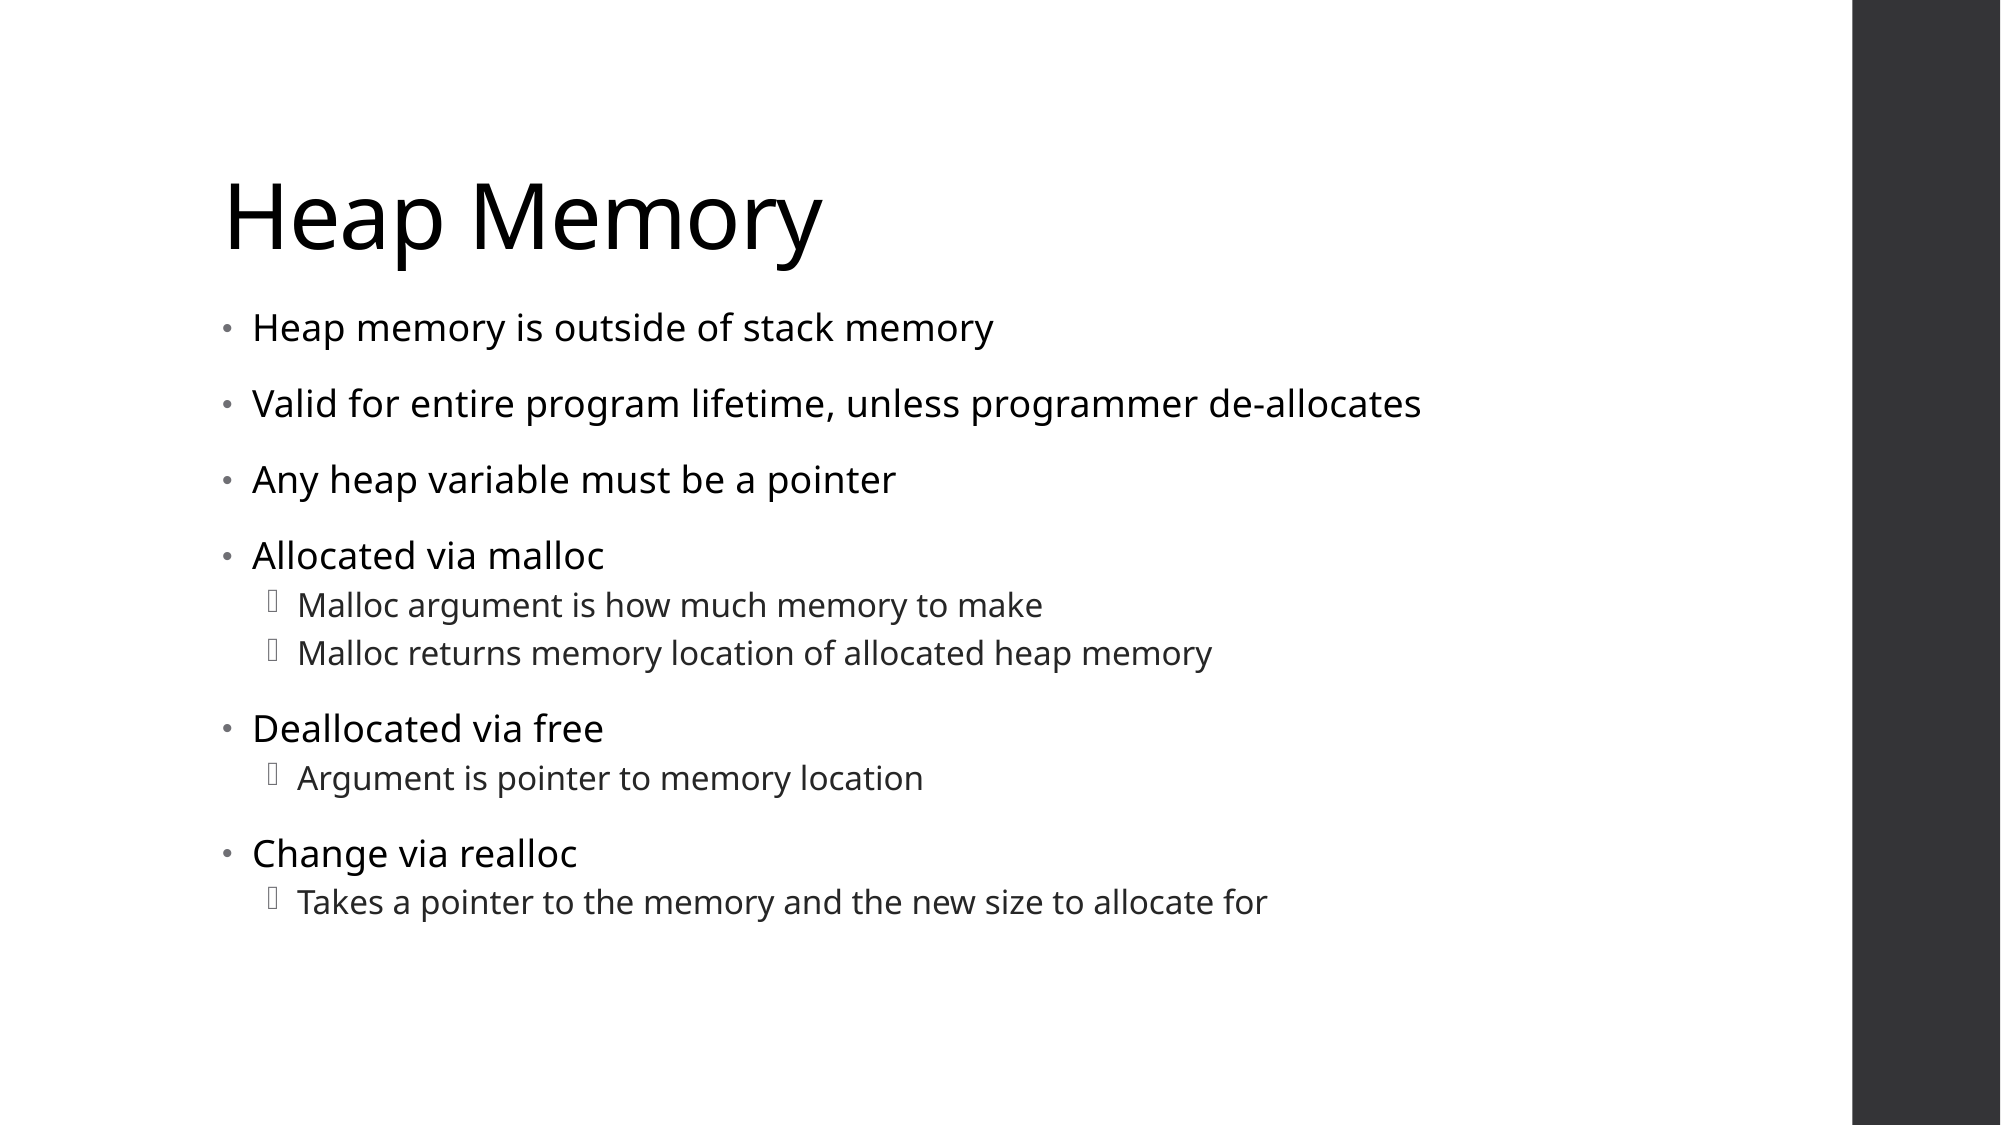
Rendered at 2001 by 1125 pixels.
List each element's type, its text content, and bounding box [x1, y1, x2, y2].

title Heap Memory [206, 60, 1797, 278]
list Heap memory is outside of stack memory Valid for entire program lifetime, unless programmer de-allocates Any heap variable must be a pointer Allocated via malloc Malloc argument is how much memory to make Malloc returns memory location of allocated heap memory Deallocated via free Argument is pointer to memory location Change via realloc Takes a pointer to the memory and the new size to allocate for [206, 299, 1617, 1014]
